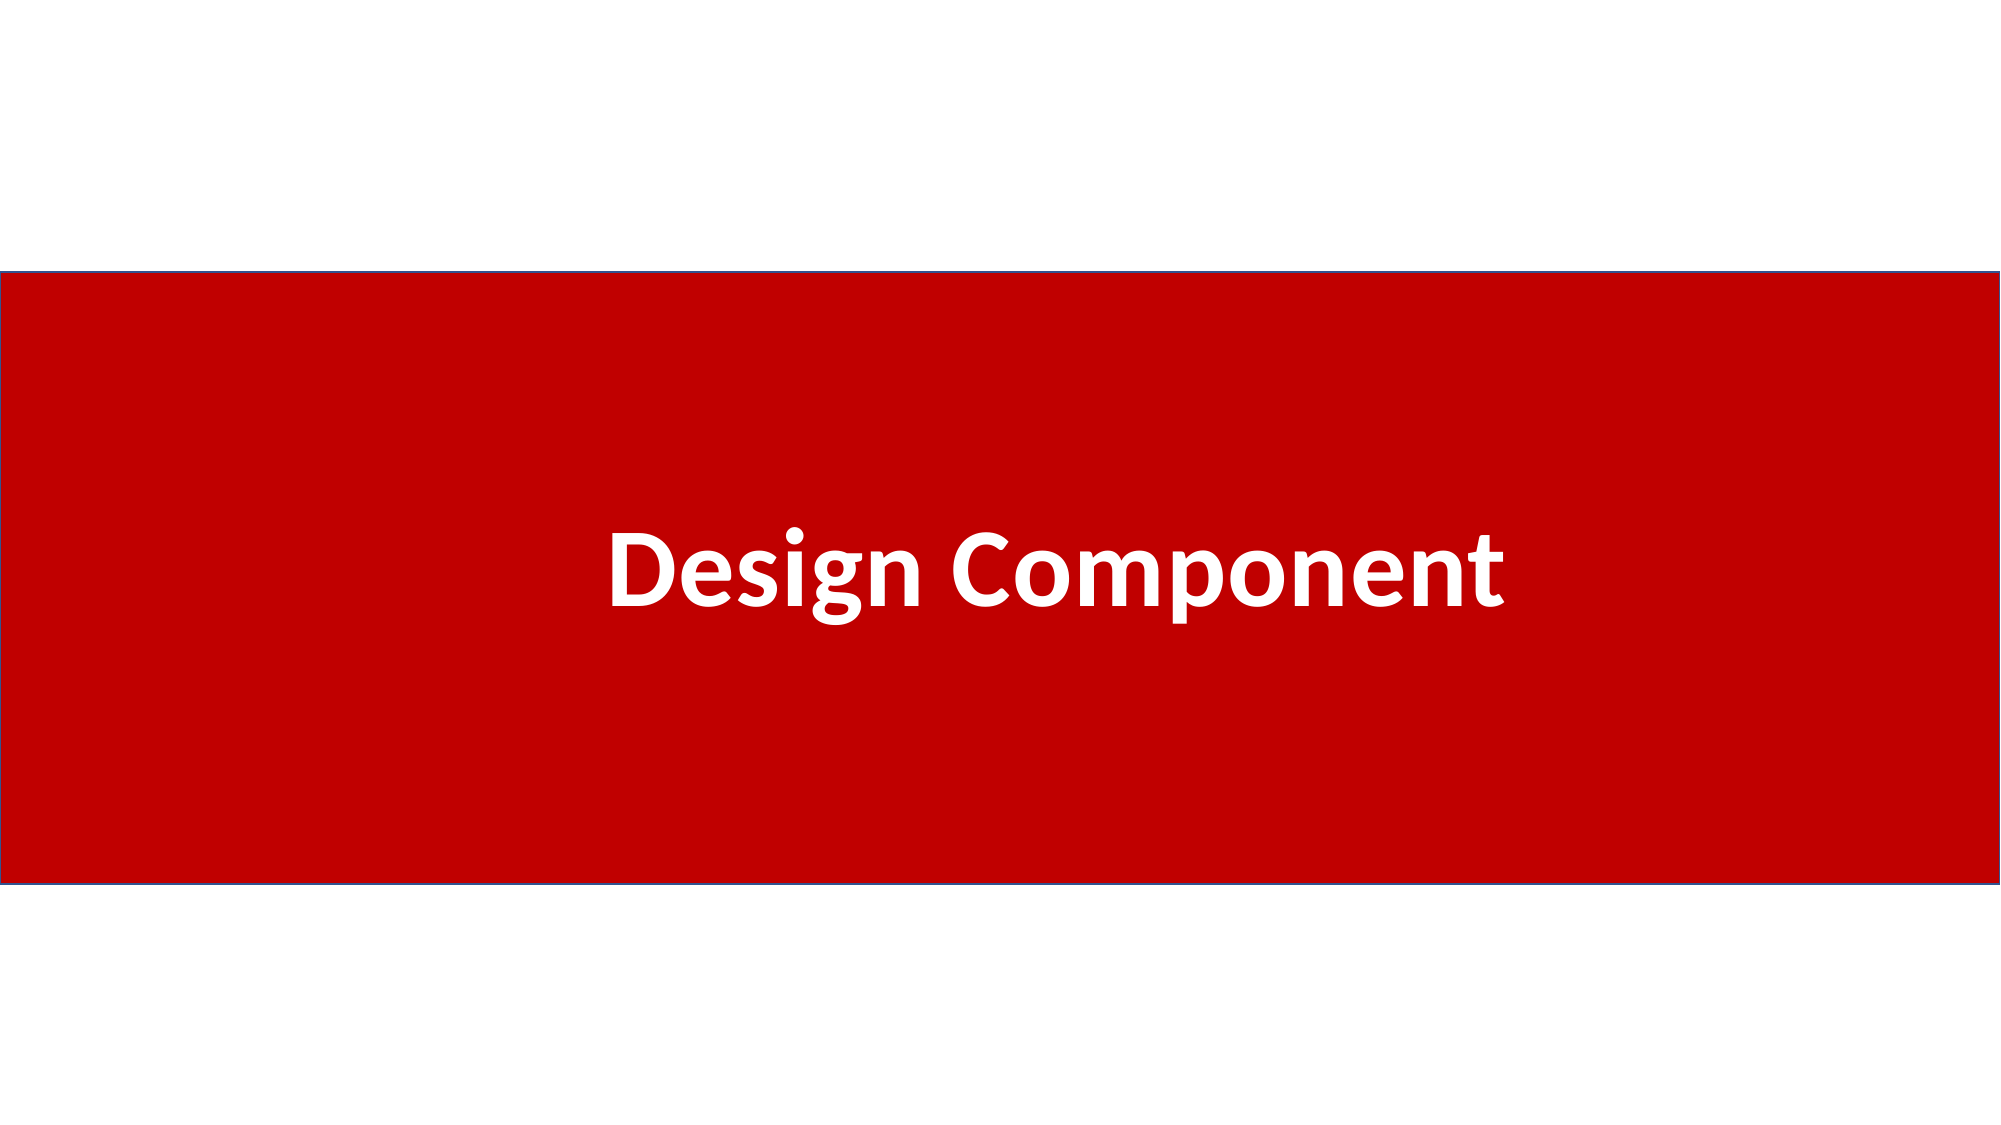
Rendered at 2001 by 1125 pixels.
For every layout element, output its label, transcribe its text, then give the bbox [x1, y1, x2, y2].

text_box Design Component [591, 486, 1525, 637]
text_box [0, 271, 2000, 885]
